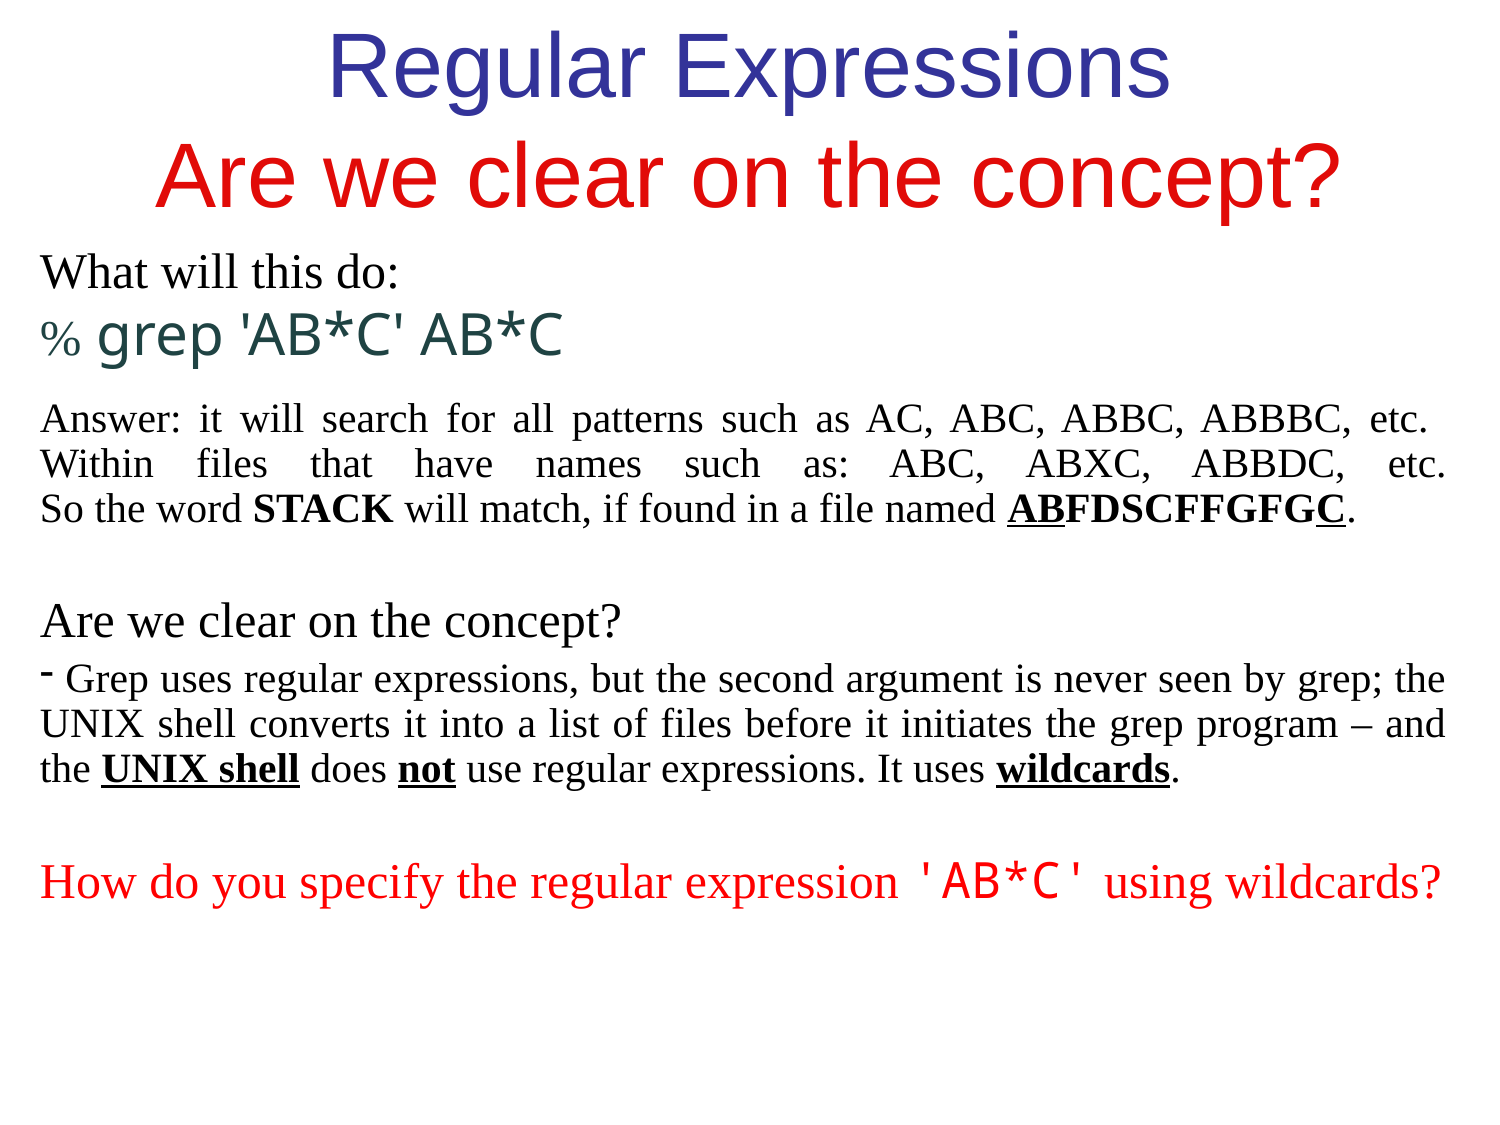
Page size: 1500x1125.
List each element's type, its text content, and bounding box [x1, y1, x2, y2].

title Regular Expressions Are we clear on the concept? [74, 0, 1426, 233]
list What will this do: % grep 'AB*C' AB*C Answer: it will search for all patterns such as AC, ABC, ABBC, ABBBC, etc. Within files that have names such as: ABC, ABXC, ABBDC, etc. So the word STACK will match, if found in a file named ABFDSCFFGFGC. Are we clear on the concept? Grep uses regular expressions, but the second argument is never seen by grep; the UNIX shell converts it into a list of files before it initiates the grep program – and the UNIX shell does not use regular expressions. It uses wildcards. How do you specify the regular expression 'AB*C' using wildcards? Answer: *A*C* would be as close as you can get. Why can’t we get any closer that that? [24, 237, 1463, 1125]
